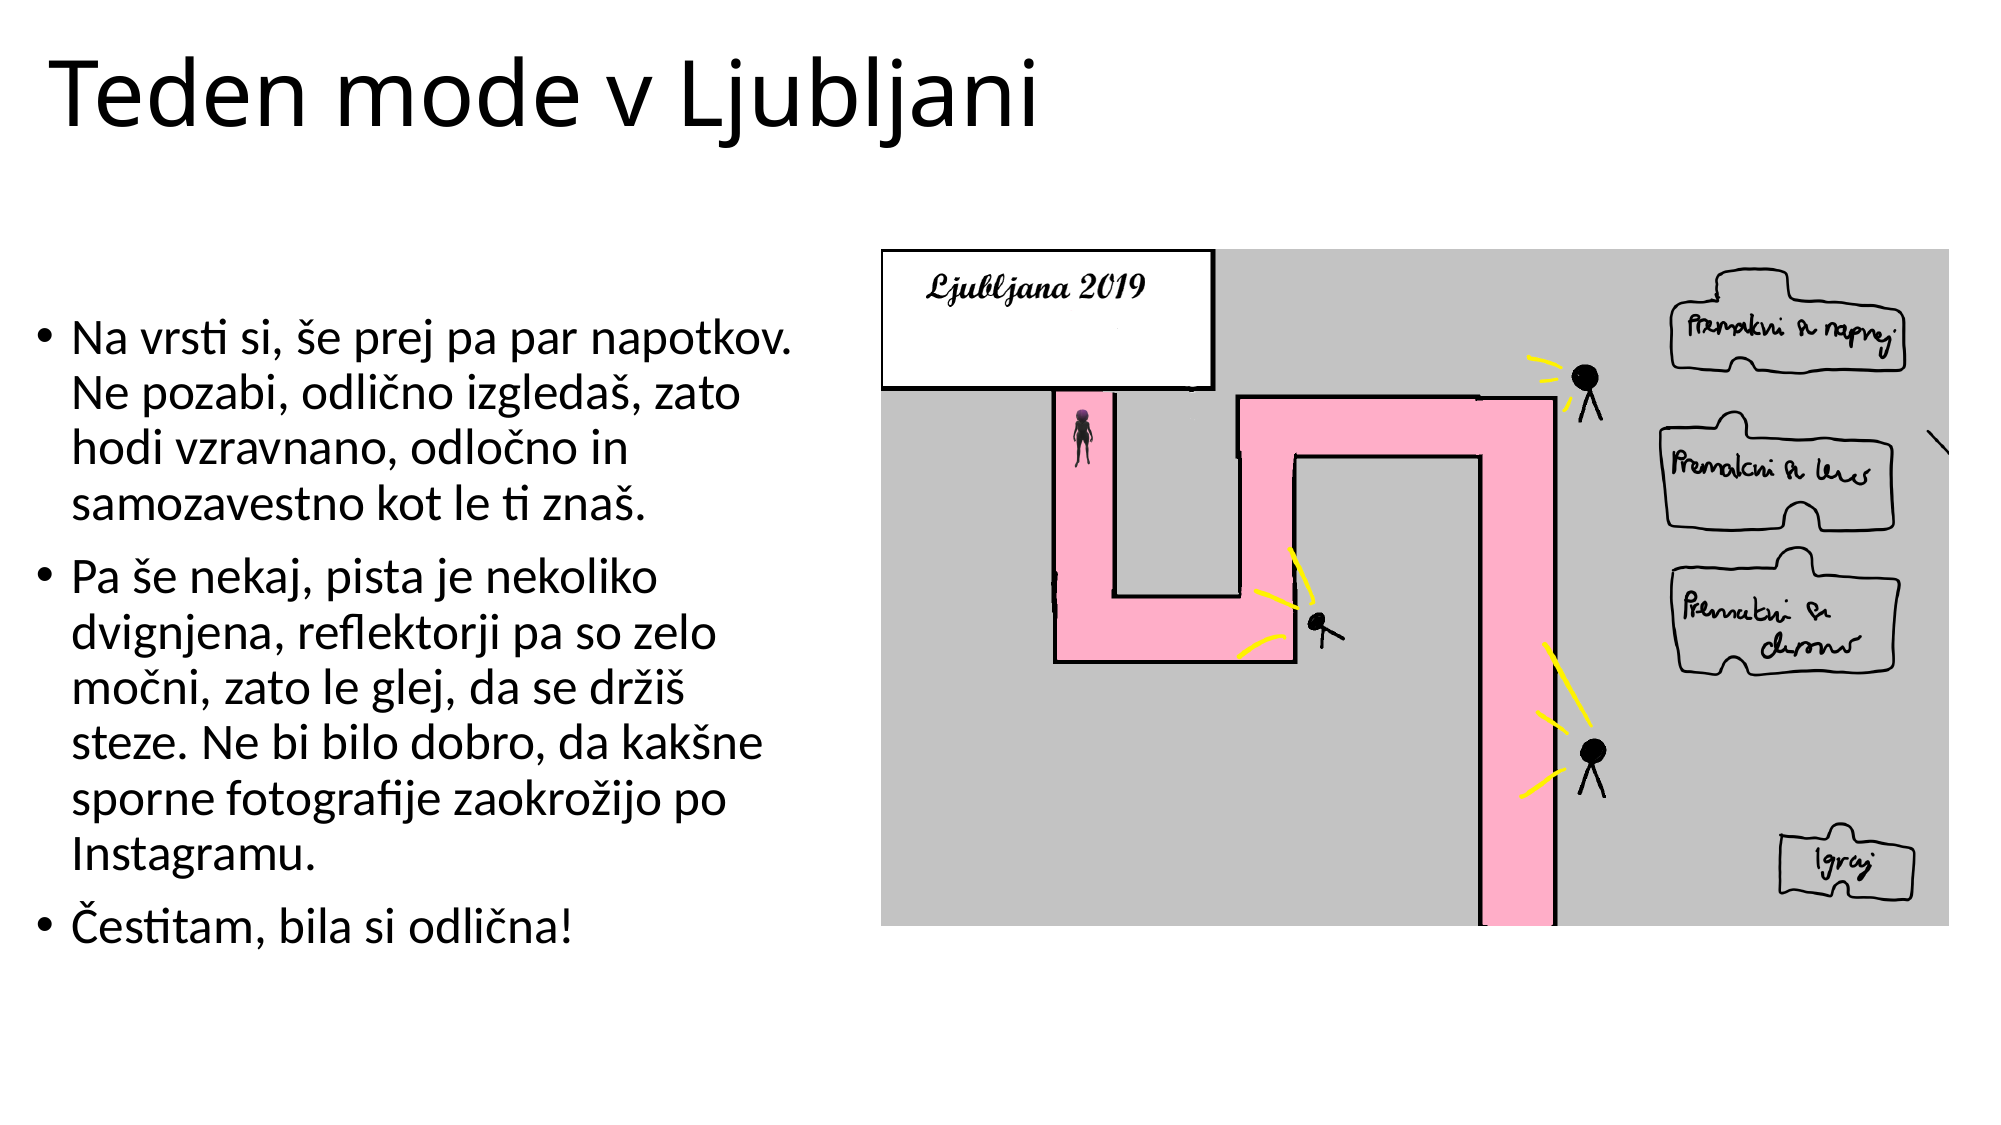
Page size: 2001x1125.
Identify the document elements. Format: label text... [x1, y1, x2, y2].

picture [881, 249, 1949, 926]
list Na vrsti si, še prej pa par napotkov. Ne pozabi, odlično izgledaš, zato hodi vzravnano, odločno in samozavestno kot le ti znaš. Pa še nekaj, pista je nekoliko dvignjena, reflektorji pa so zelo močni, zato le glej, da se držiš steze. Ne bi bilo dobro, da kakšne sporne fotografije zaokrožijo po Instagramu. Čestitam, bila si odlična! [20, 302, 831, 963]
title Teden mode v Ljubljani [33, 0, 1684, 216]
